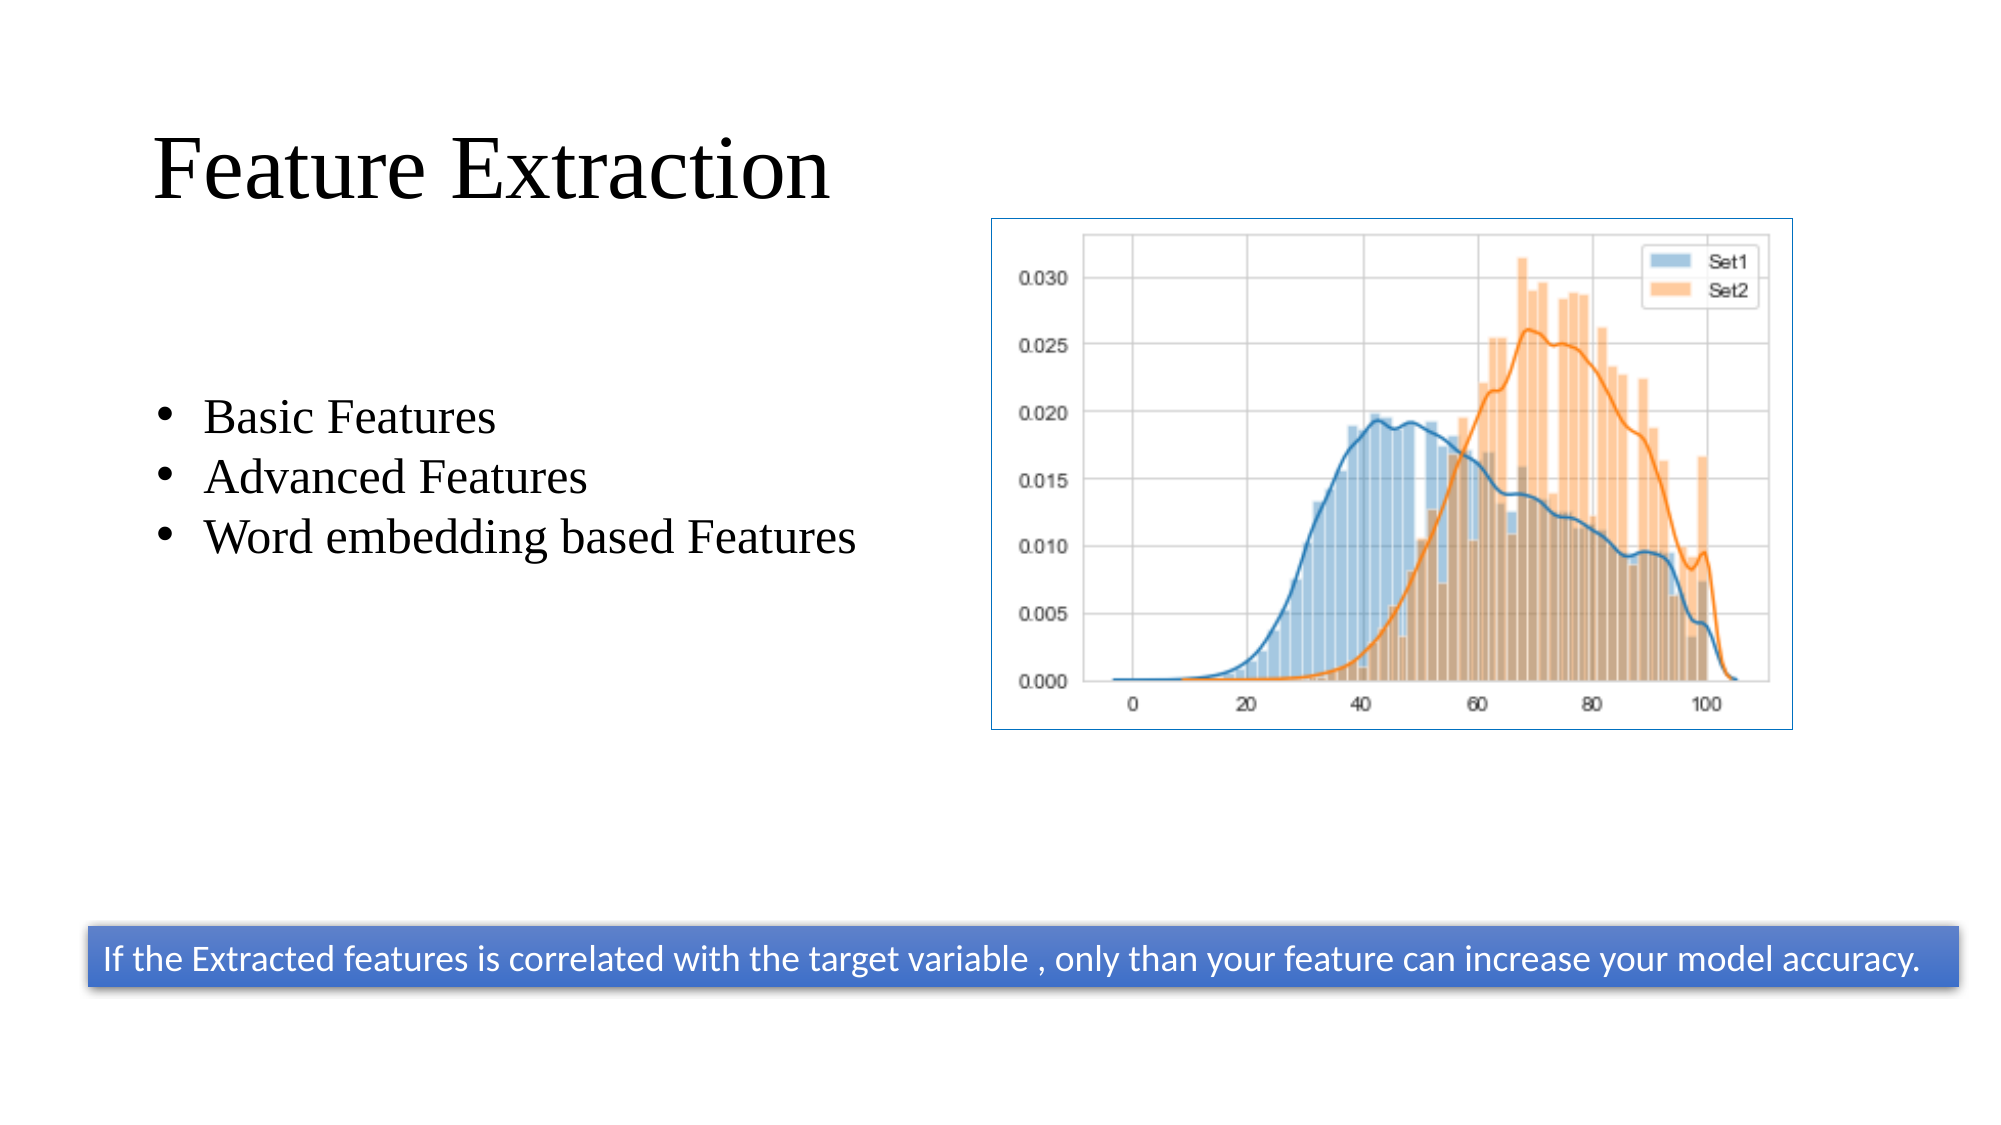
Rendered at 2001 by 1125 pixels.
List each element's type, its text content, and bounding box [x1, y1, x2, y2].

text_box If the Extracted features is correlated with the target variable , only than your feature can increase your model accuracy. [88, 926, 1959, 987]
text_box Basic Features Advanced Features Word embedding based Features [141, 375, 922, 571]
picture [991, 218, 1793, 730]
title Feature Extraction [137, 59, 1863, 278]
